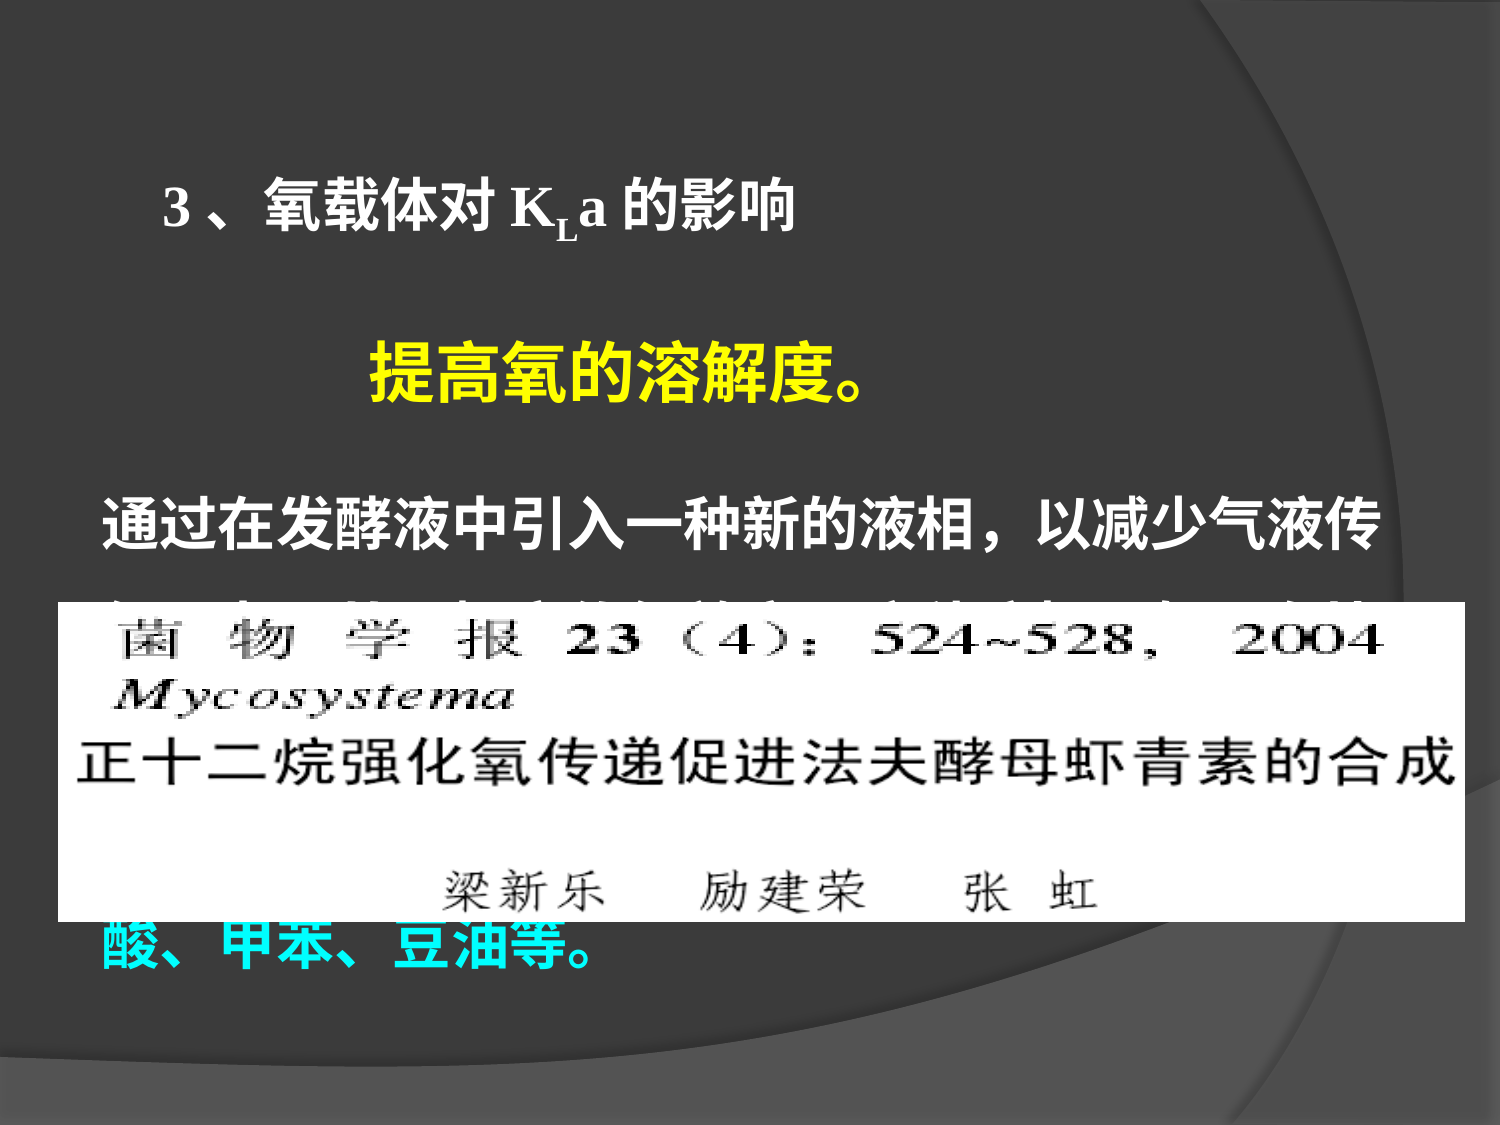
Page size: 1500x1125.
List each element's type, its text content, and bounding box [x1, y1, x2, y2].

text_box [58, 602, 1465, 922]
text_box 3、氧载体对KLa的影响 [147, 160, 903, 256]
text_box 通过在发酵液中引入一种新的液相，以减少气液传氧阻力，从而提高传氧效率。这种液相一般具有比水更高的溶氧能力，且与发酵液互不相溶，称为氧载体。通常使用的氧载体主要有:液态烷烃、油酸、甲苯、豆油等。 [86, 933, 1437, 984]
text_box 通过在发酵液中引入一种新的液相，以减少气液传氧阻力，从而提高传氧效率。这种液相一般具有比水更高的溶氧能力，且与发酵液互不相溶，称为氧载体。通常使用的氧载体主要有:液态烷烃、油酸、甲苯、豆油等。 [86, 444, 1437, 594]
text_box 提高氧的溶解度。 [353, 271, 897, 419]
